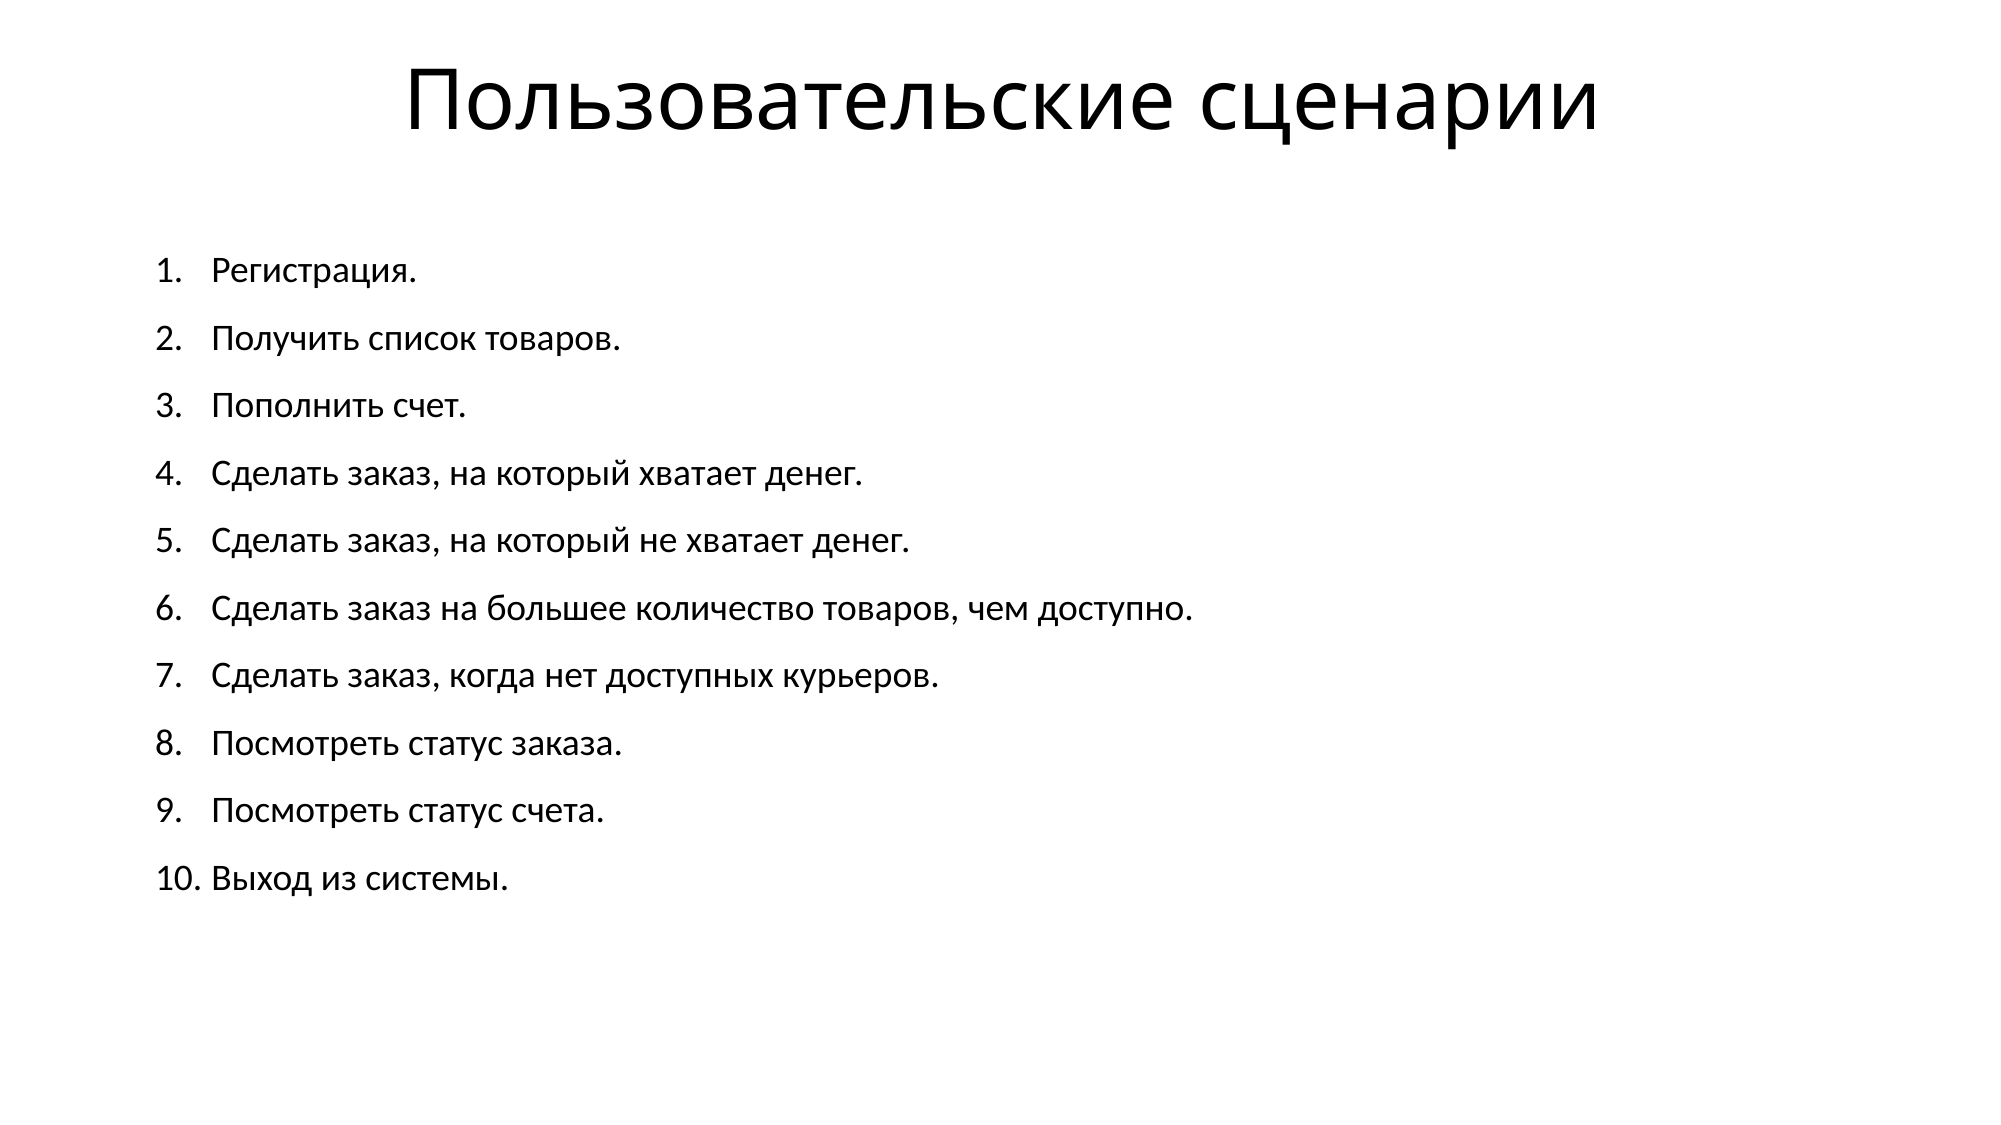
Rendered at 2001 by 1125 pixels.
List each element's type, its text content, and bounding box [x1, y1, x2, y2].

text_box Регистрация. Получить список товаров. Пополнить счет. Сделать заказ, на который хватает денег. Сделать заказ, на который не хватает денег. Сделать заказ на большее количество товаров, чем доступно. Сделать заказ, когда нет доступных курьеров. Посмотреть статус заказа. Посмотреть статус счета. Выход из системы. [140, 215, 1689, 906]
title Пользовательские сценарии [140, 48, 1866, 156]
